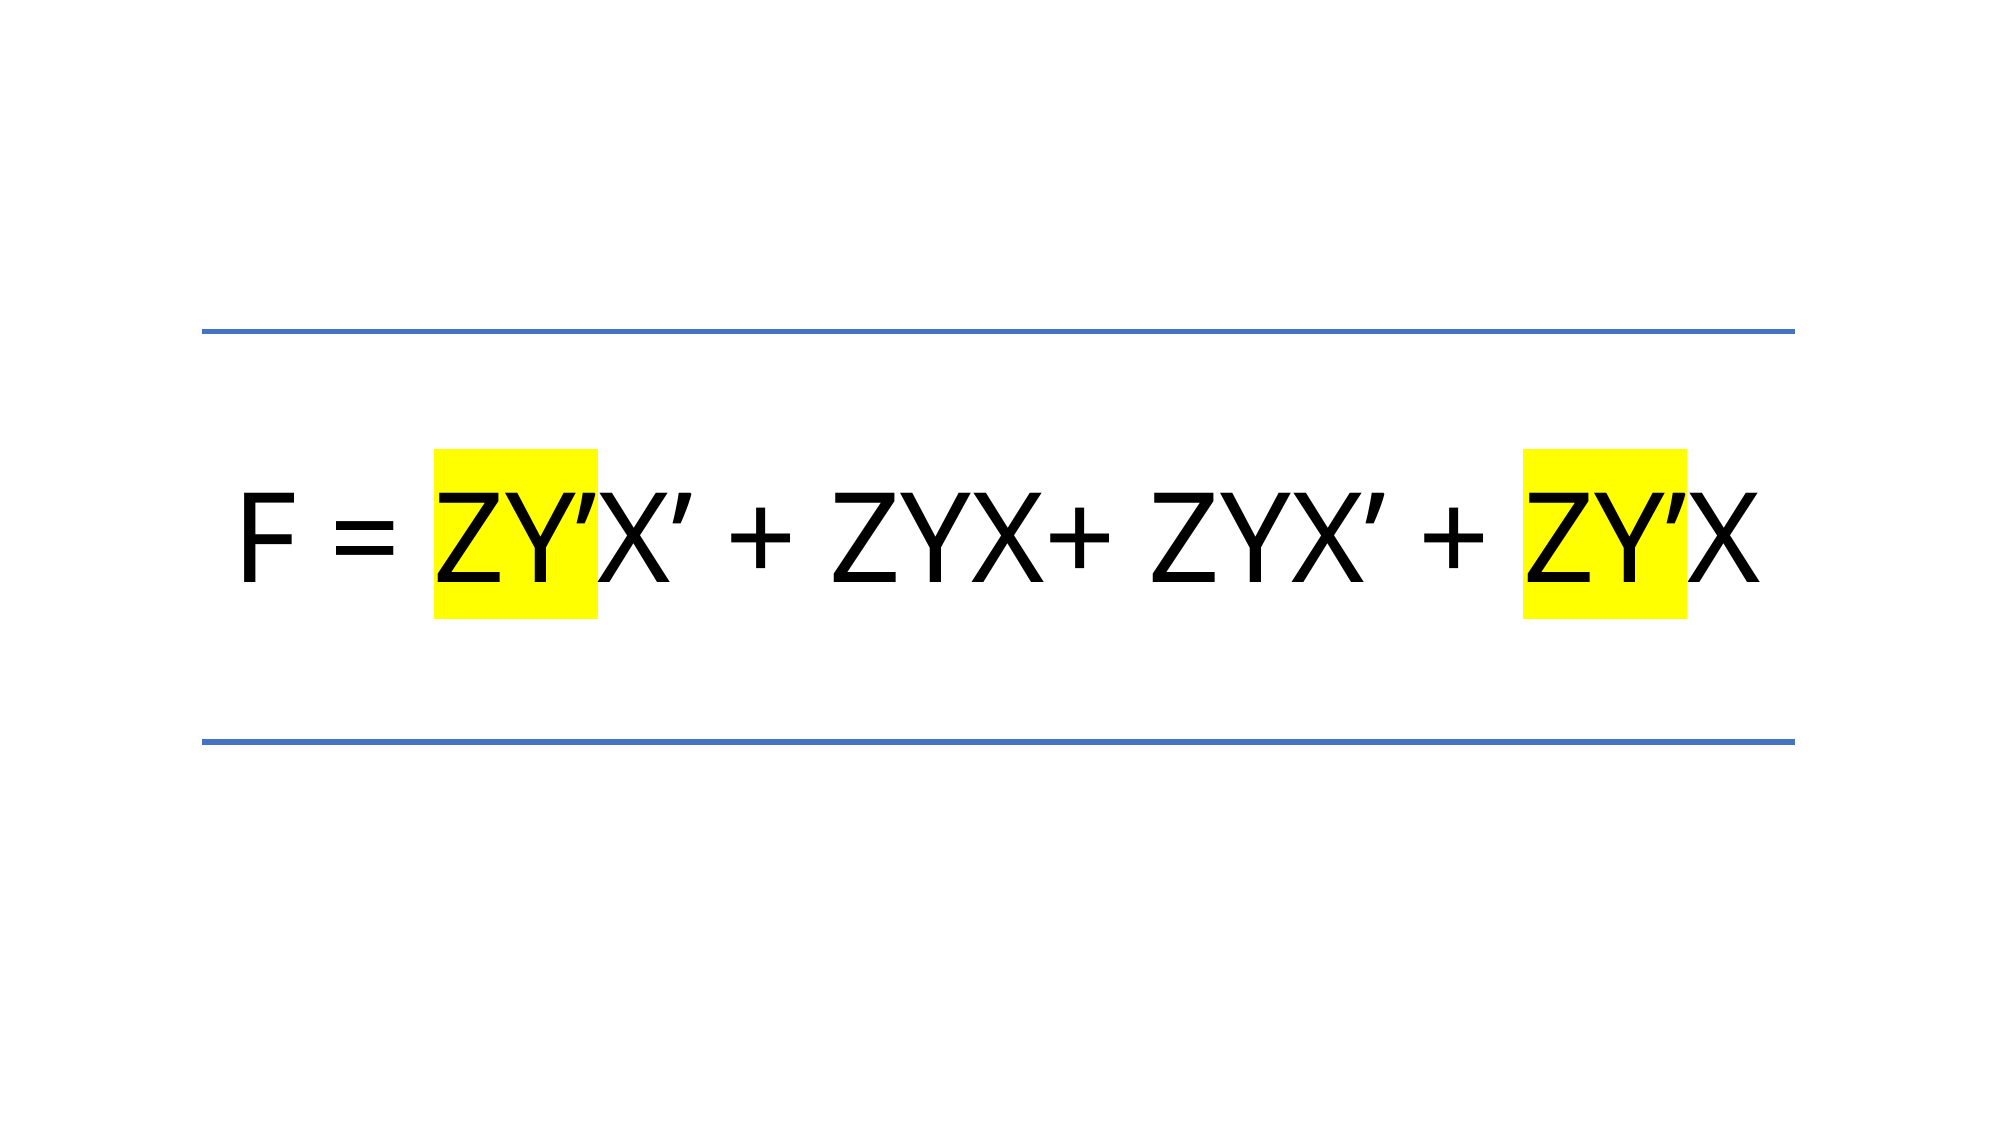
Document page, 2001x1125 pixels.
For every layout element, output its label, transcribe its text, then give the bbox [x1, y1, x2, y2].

text_box F = zy’x’ + zyx+ zyx’ + zy’x [0, 449, 1997, 615]
